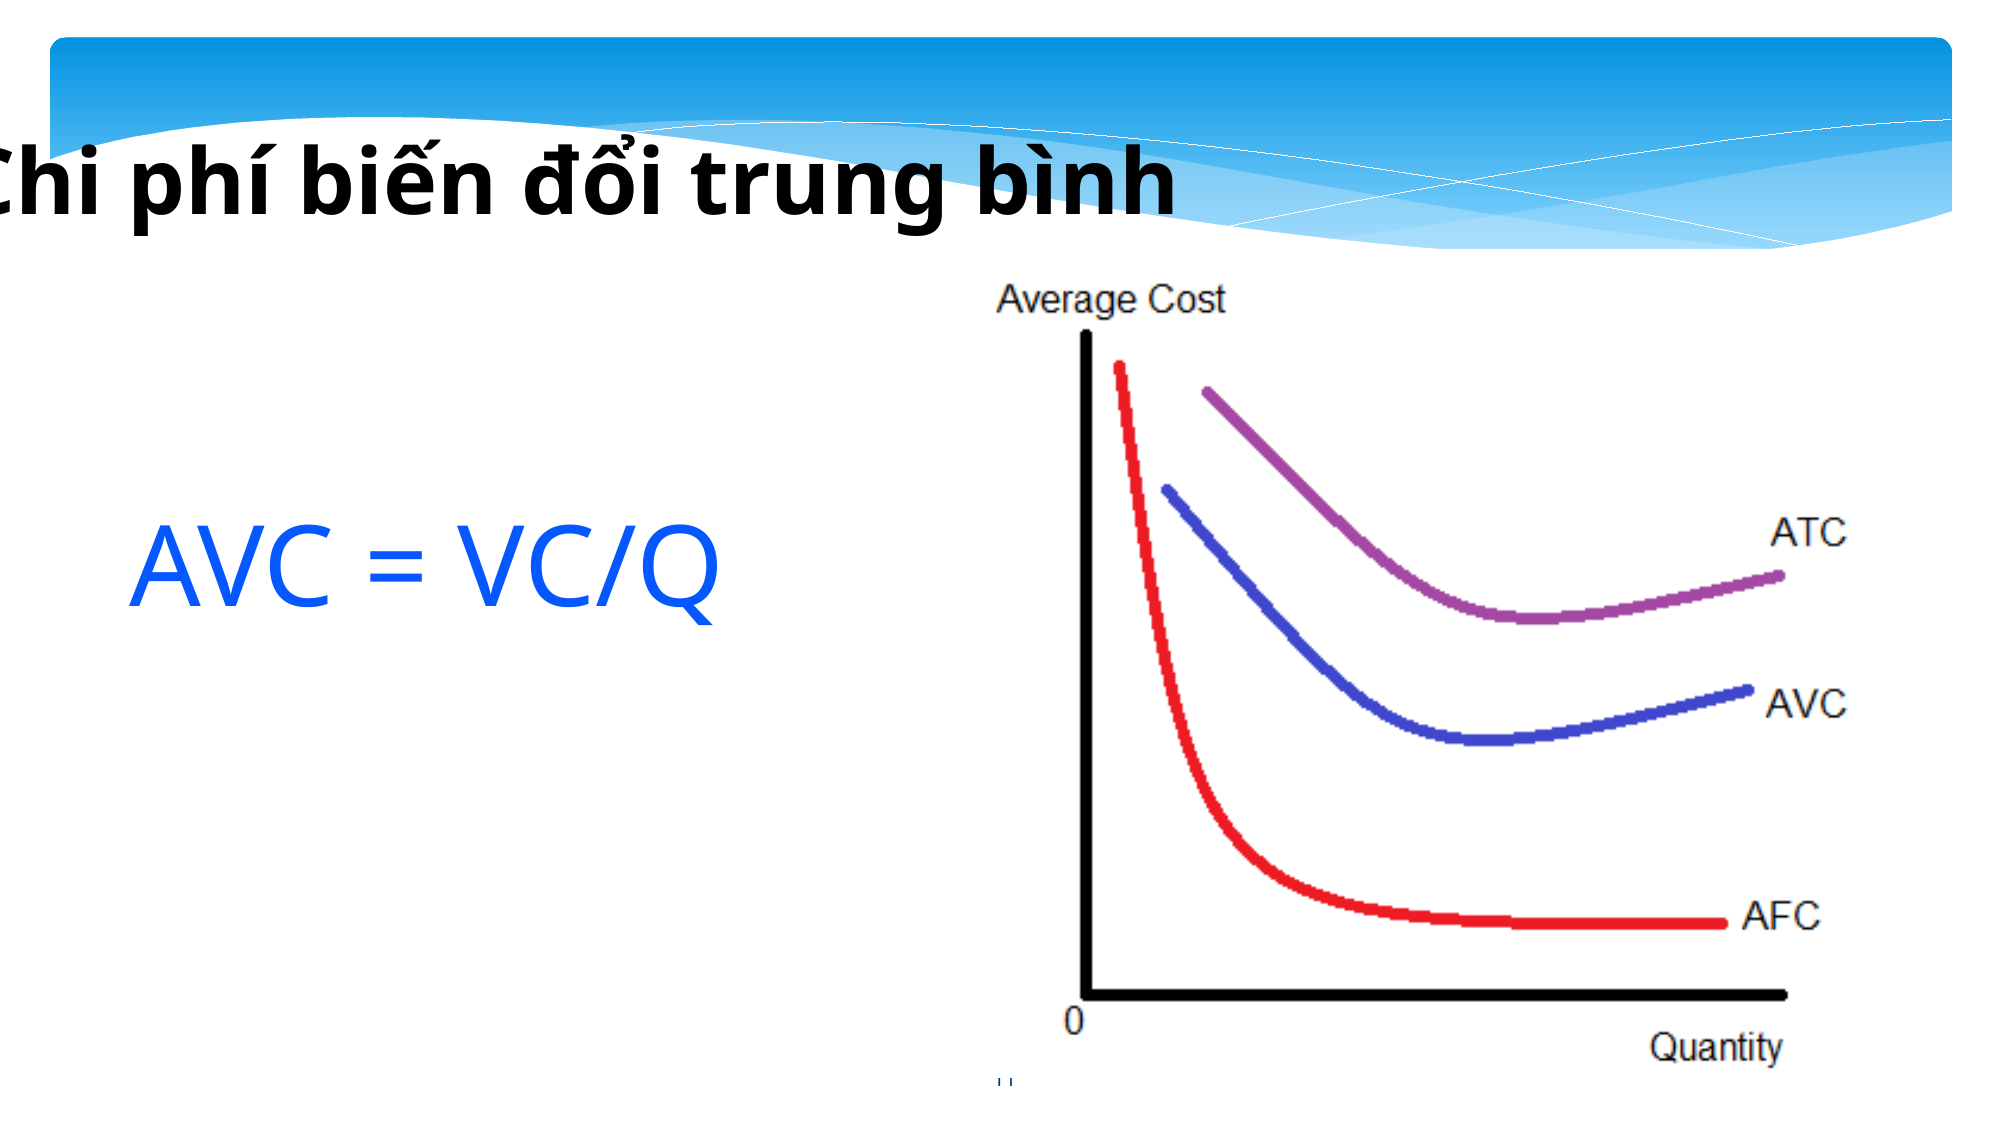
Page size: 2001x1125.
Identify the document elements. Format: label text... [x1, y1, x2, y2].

text_box AVC = VC/Q [114, 486, 740, 637]
picture [988, 249, 1886, 1078]
text_box Chi phí biến đổi trung bình [0, 115, 1275, 321]
slide_number 11 [877, 1050, 1132, 1110]
